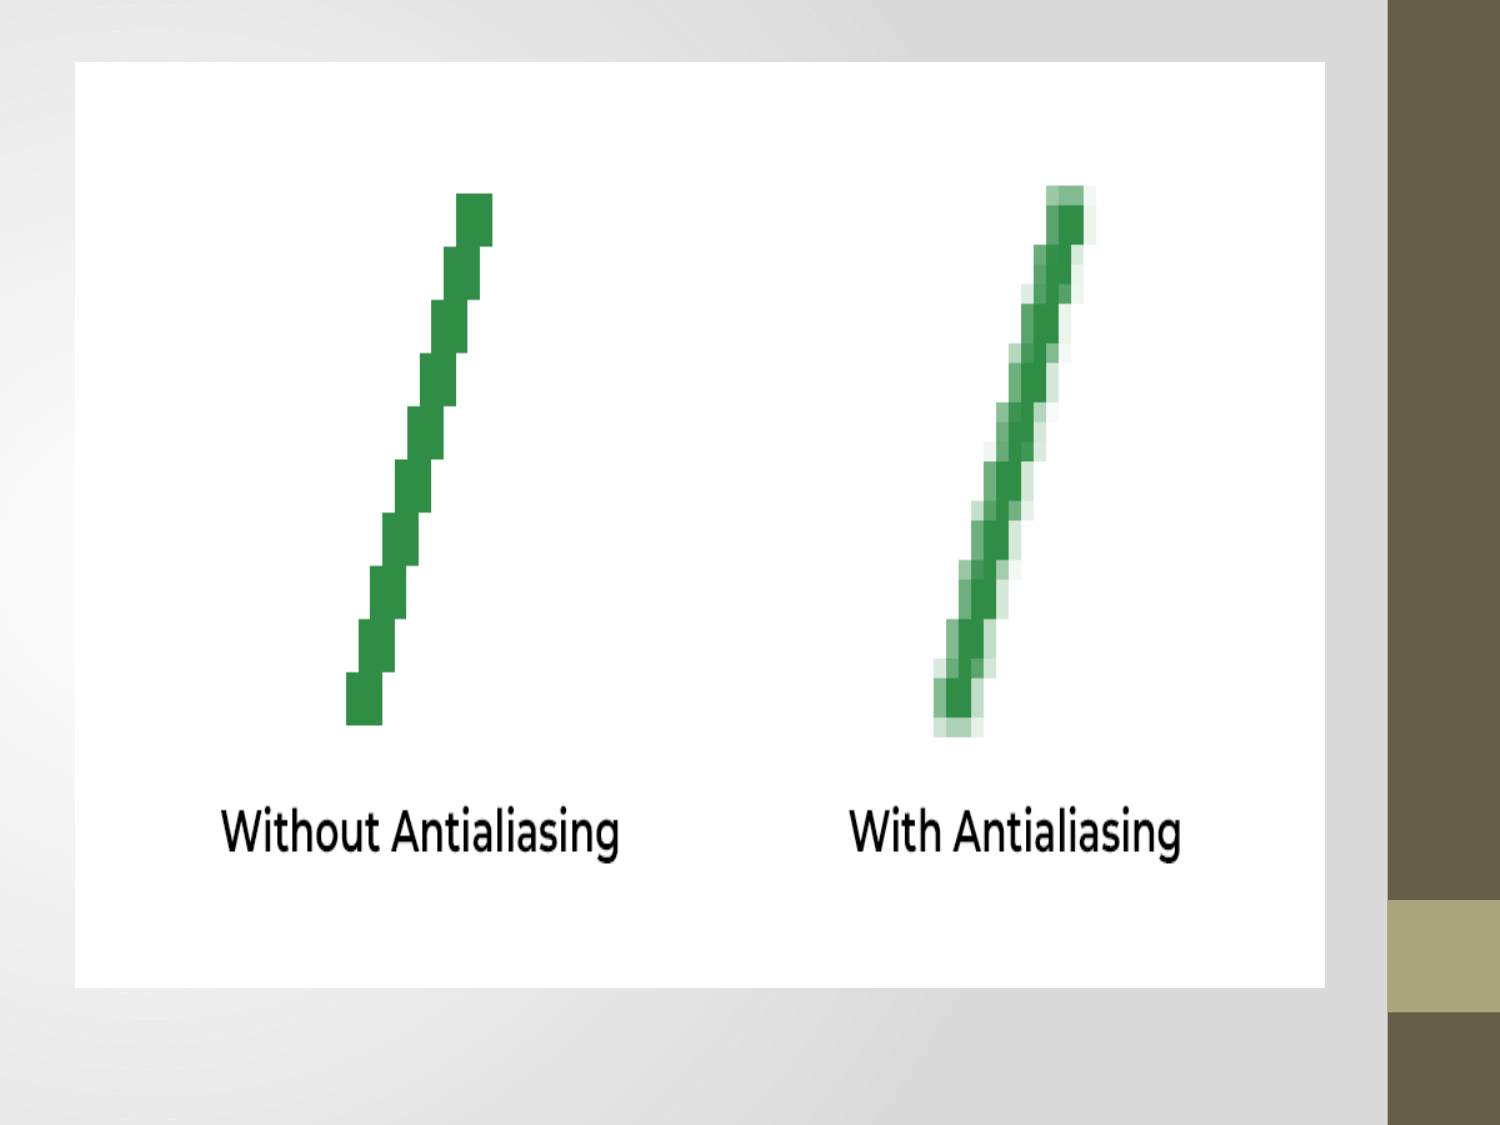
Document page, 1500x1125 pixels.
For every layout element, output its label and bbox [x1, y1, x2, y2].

list [74, 61, 1326, 988]
